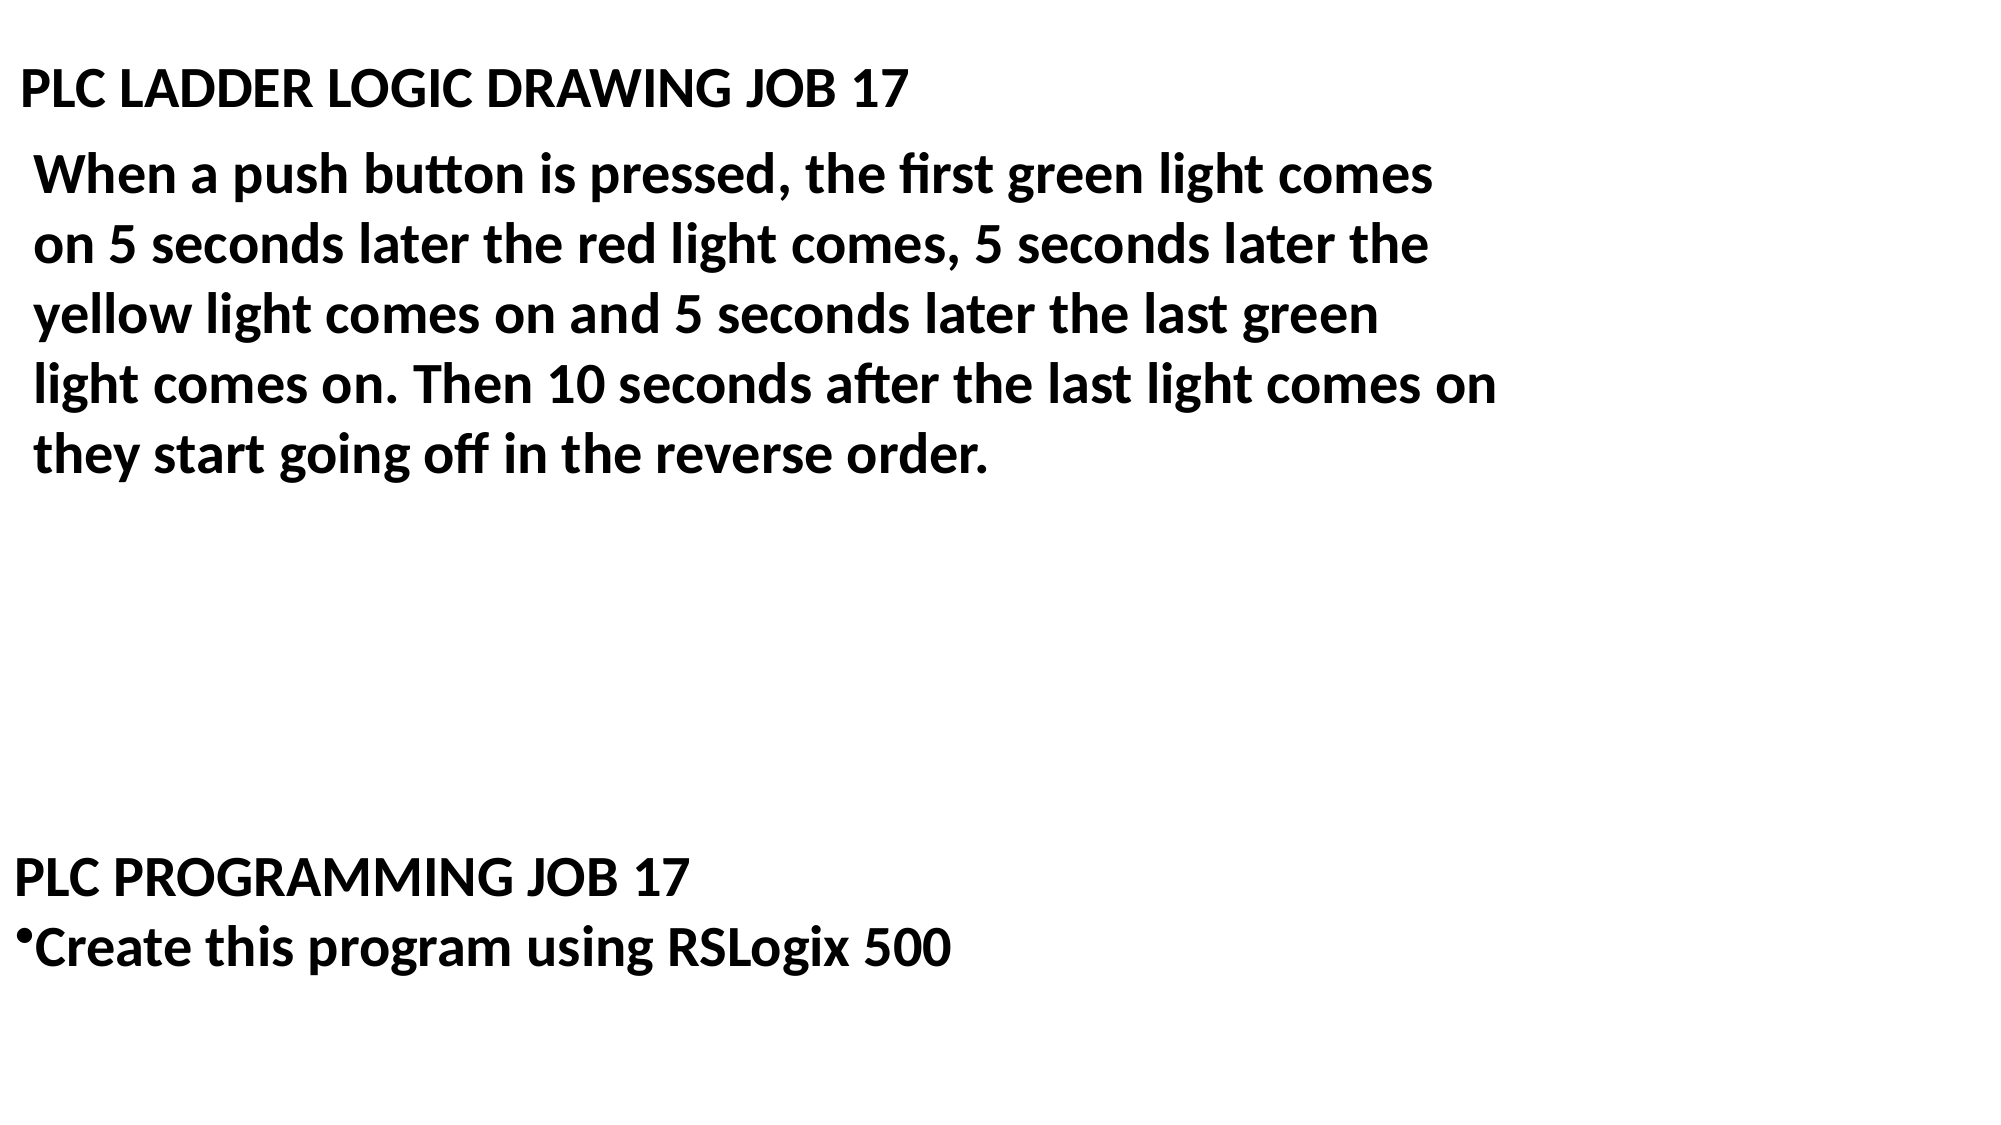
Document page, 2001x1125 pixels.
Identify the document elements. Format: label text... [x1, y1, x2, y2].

text_box PLC LADDER LOGIC DRAWING JOB 17 [5, 42, 925, 127]
text_box When a push button is pressed, the first green light comes on 5 seconds later the red light comes, 5 seconds later the yellow light comes on and 5 seconds later the last green light comes on. Then 10 seconds after the last light comes on they start going off in the reverse order. [18, 127, 1514, 493]
text_box PLC PROGRAMMING JOB 17 Create this program using RSLogix 500 [0, 830, 1000, 986]
